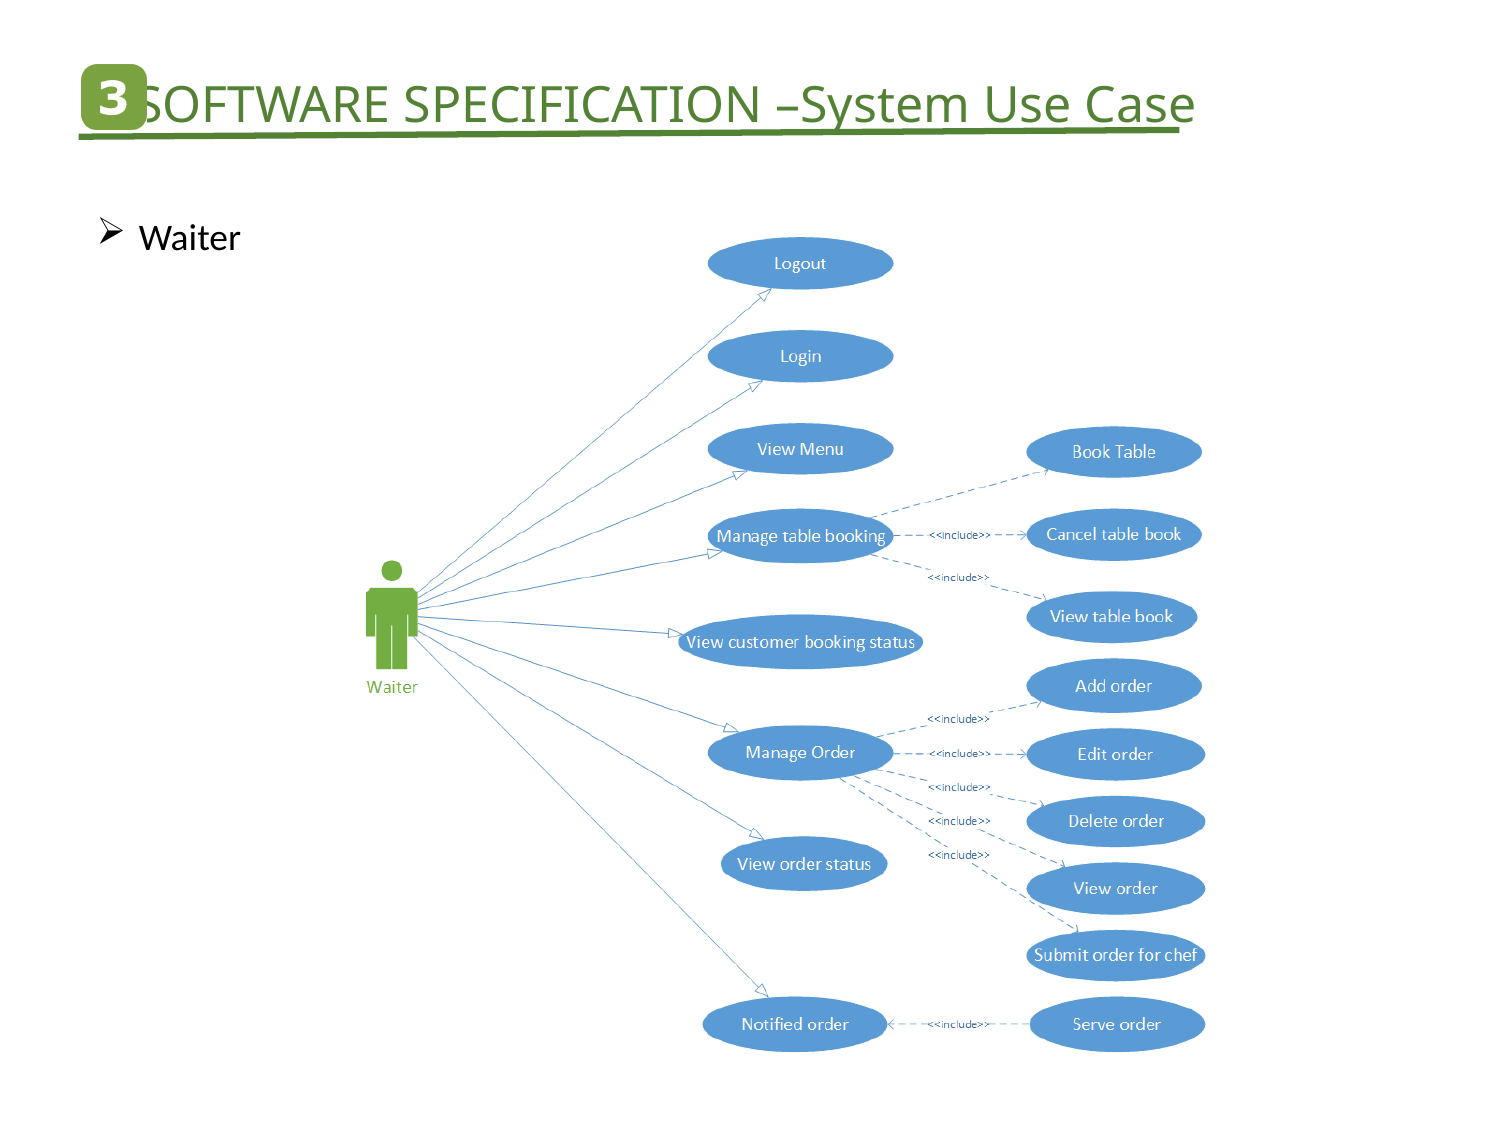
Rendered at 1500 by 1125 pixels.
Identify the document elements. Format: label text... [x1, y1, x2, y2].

picture [355, 235, 1207, 1053]
text_box SOFTWARE SPECIFICATION –System Use Case [120, 64, 1238, 200]
picture [80, 64, 147, 130]
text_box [78, 129, 1180, 137]
text_box Waiter [81, 205, 257, 266]
